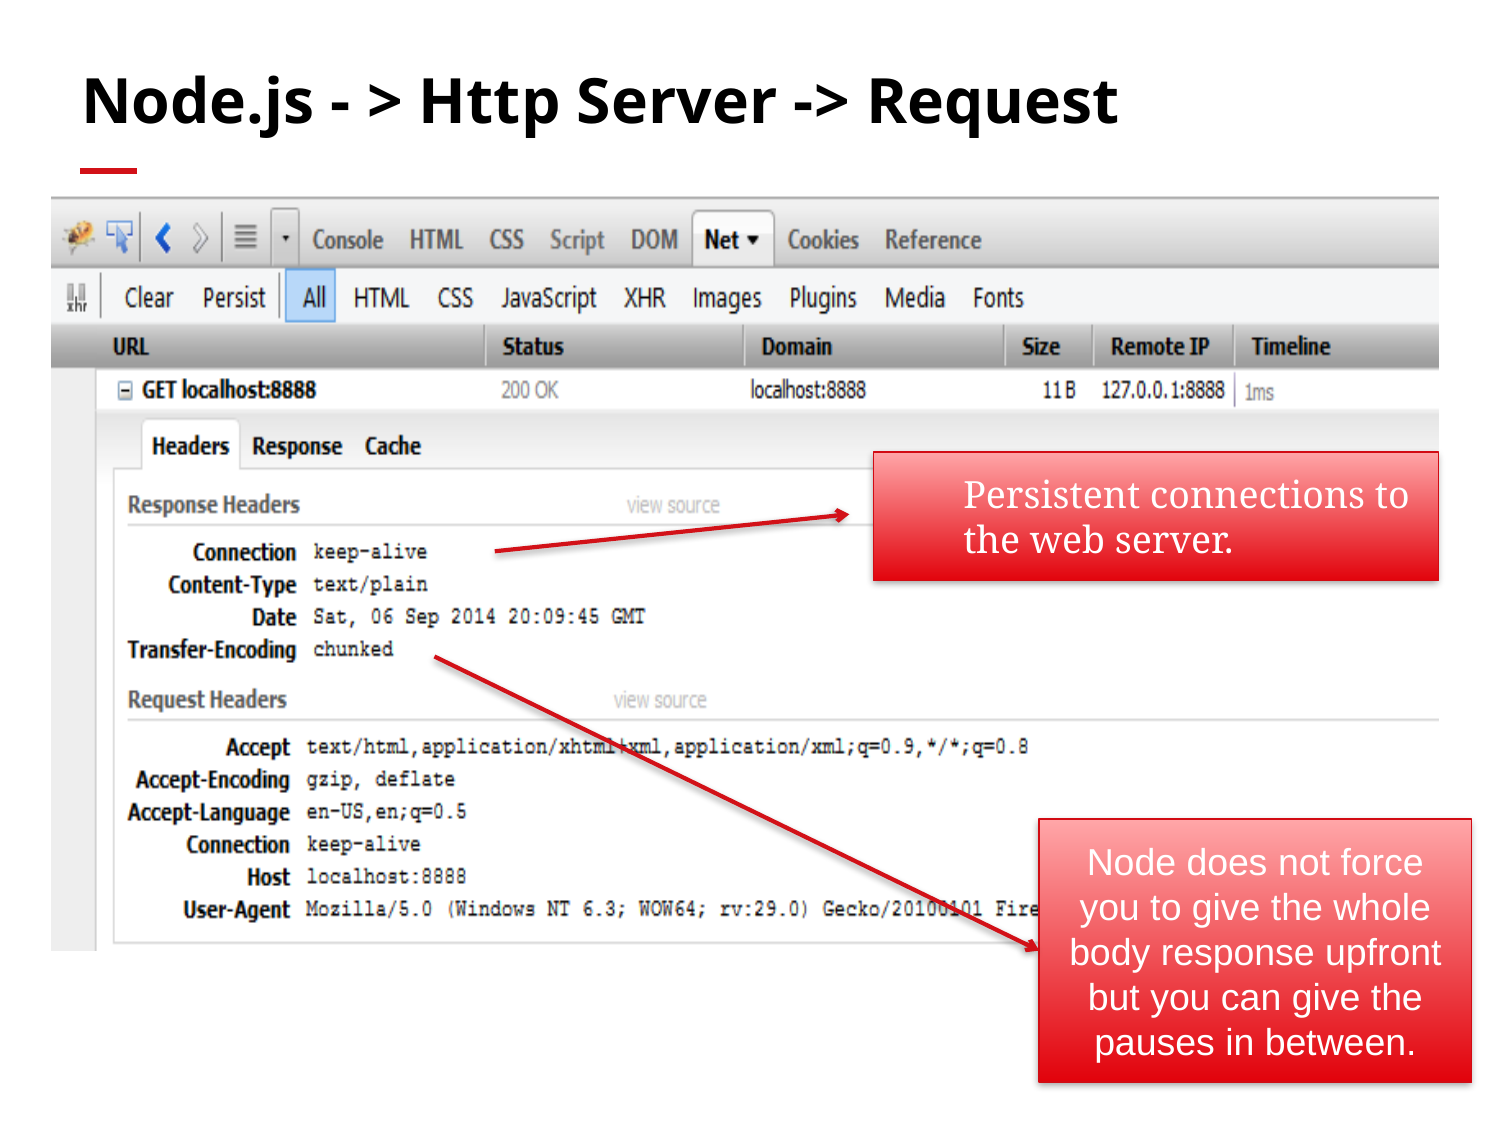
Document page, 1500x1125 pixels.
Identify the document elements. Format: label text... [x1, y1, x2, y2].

text_box Node does not force you to give the whole body response upfront but you can give the pauses in between. [1038, 818, 1472, 1083]
picture [50, 193, 1439, 951]
title Node.js - > Http Server -> Request [81, 68, 1421, 138]
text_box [494, 514, 850, 552]
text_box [434, 656, 1040, 951]
